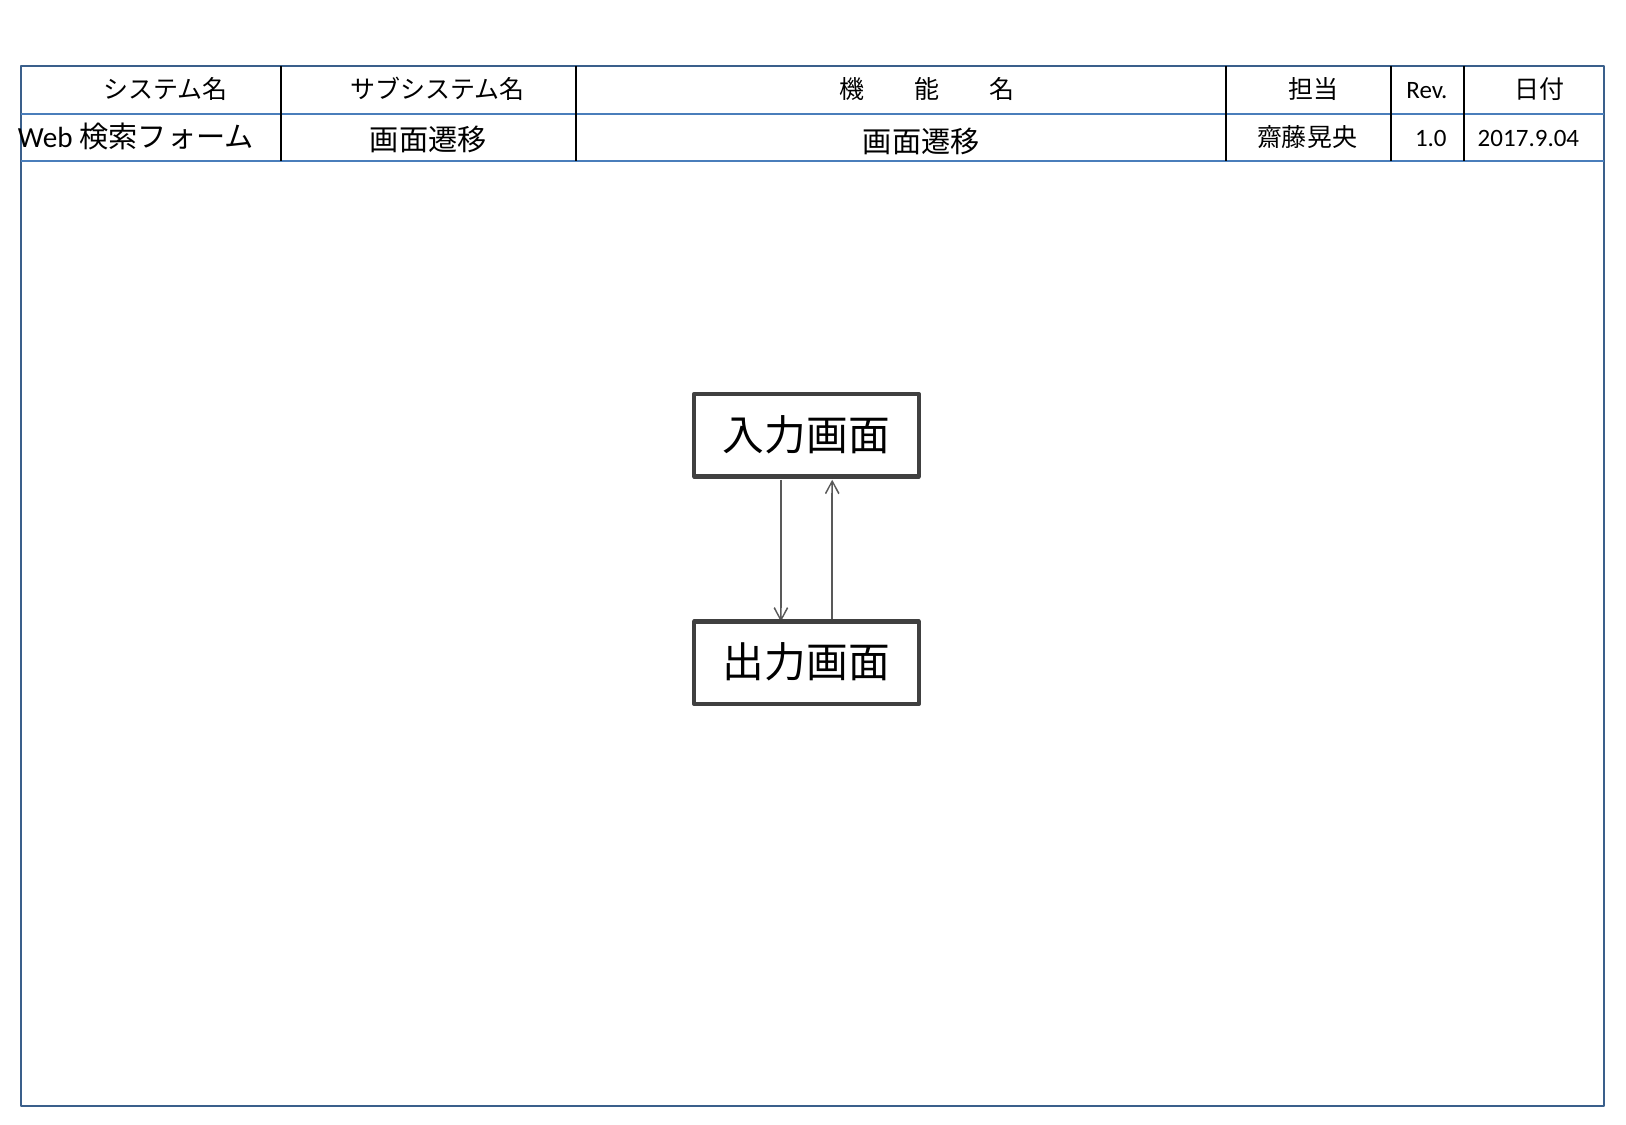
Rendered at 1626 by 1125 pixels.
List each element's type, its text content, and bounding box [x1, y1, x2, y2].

text_box 画面遷移 [848, 115, 995, 166]
text_box 画面遷移 [355, 113, 502, 164]
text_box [694, 621, 919, 705]
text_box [780, 485, 833, 619]
text_box Web検索フォーム [3, 110, 269, 161]
text_box 齋藤晃央 [1242, 113, 1372, 159]
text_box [694, 393, 919, 477]
text_box 1.0 [1400, 113, 1462, 159]
text_box 2017.9.04 [1462, 113, 1595, 159]
